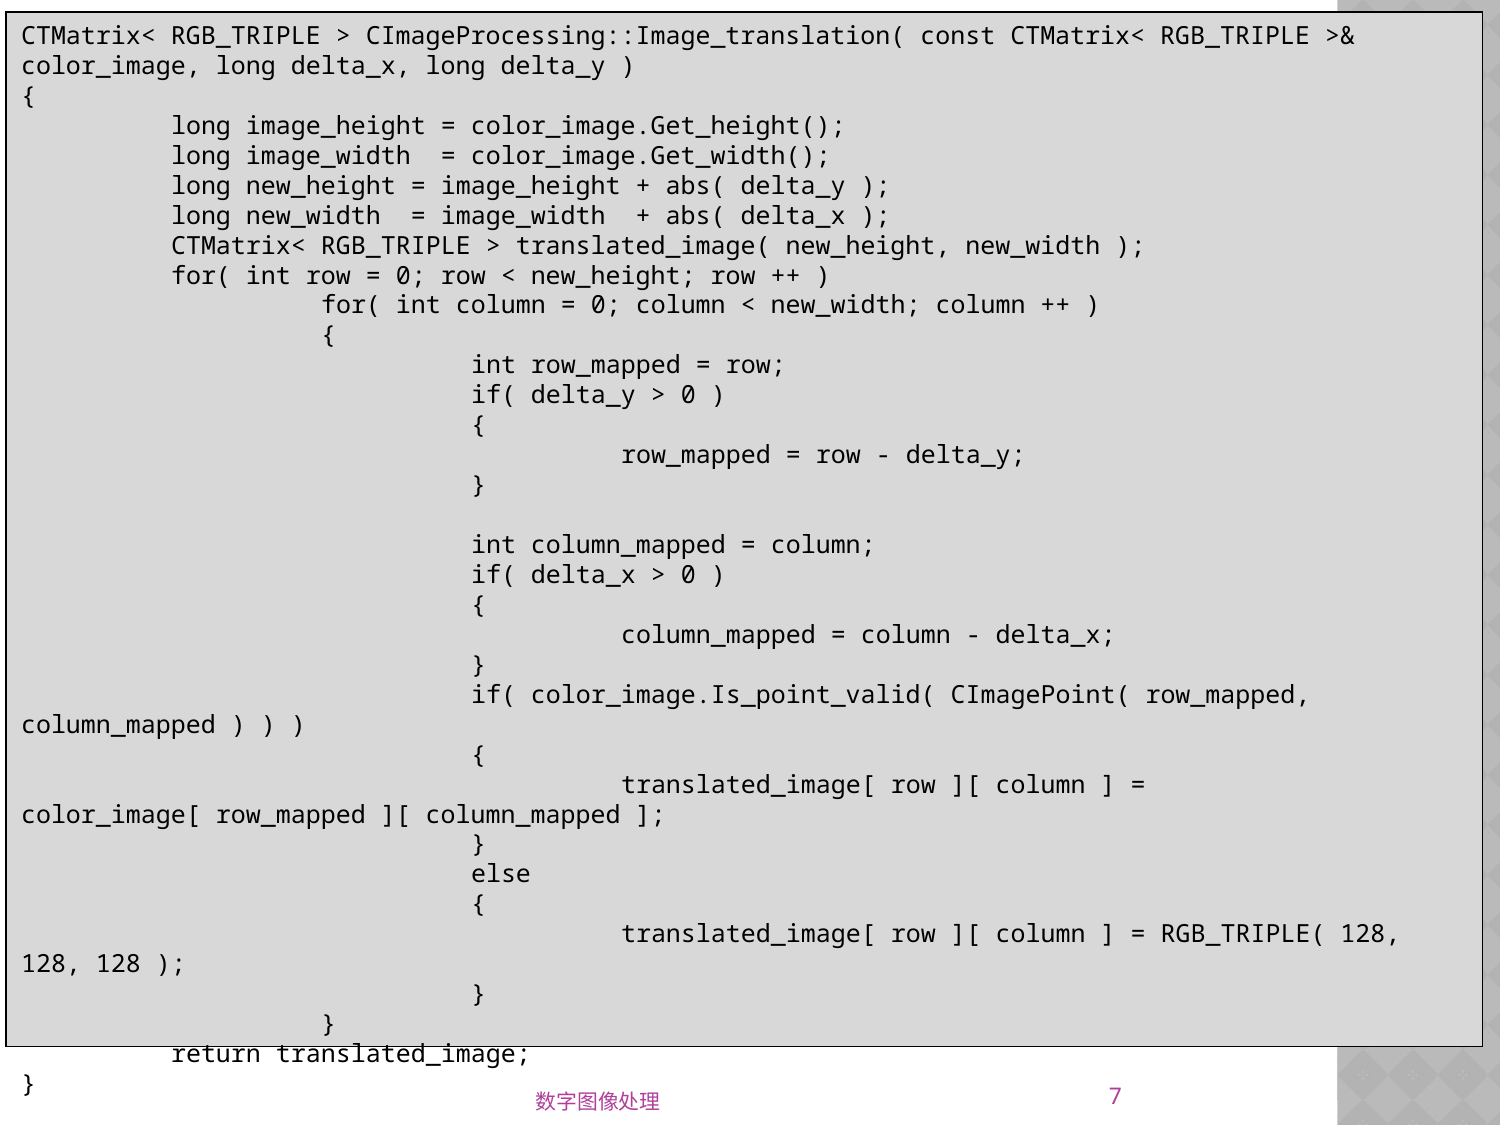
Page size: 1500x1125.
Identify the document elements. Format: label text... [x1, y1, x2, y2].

footer 数字图像处理 [75, 1075, 675, 1114]
text_box CTMatrix< RGB_TRIPLE > CImageProcessing::Image_translation( const CTMatrix< RGB_TRIPLE >& color_image, long delta_x, long delta_y ) { long image_height = color_image.Get_height(); long image_width = color_image.Get_width(); long new_height = image_height + abs( delta_y ); long new_width = image_width + abs( delta_x ); CTMatrix< RGB_TRIPLE > translated_image( new_height, new_width ); for( int row = 0; row < new_height; row ++ ) for( int column = 0; column < new_width; column ++ ) { int row_mapped = row; if( delta_y > 0 ) { row_mapped = row - delta_y; } int column_mapped = column; if( delta_x > 0 ) { column_mapped = column - delta_x; } if( color_image.Is_point_valid( CImagePoint( row_mapped, column_mapped ) ) ) { translated_image[ row ][ column ] = color_image[ row_mapped ][ column_mapped ]; } else { translated_image[ row ][ column ] = RGB_TRIPLE( 128, 128, 128 ); } } return translated_image; } [6, 12, 1483, 1047]
slide_number 7 [1025, 1075, 1122, 1113]
